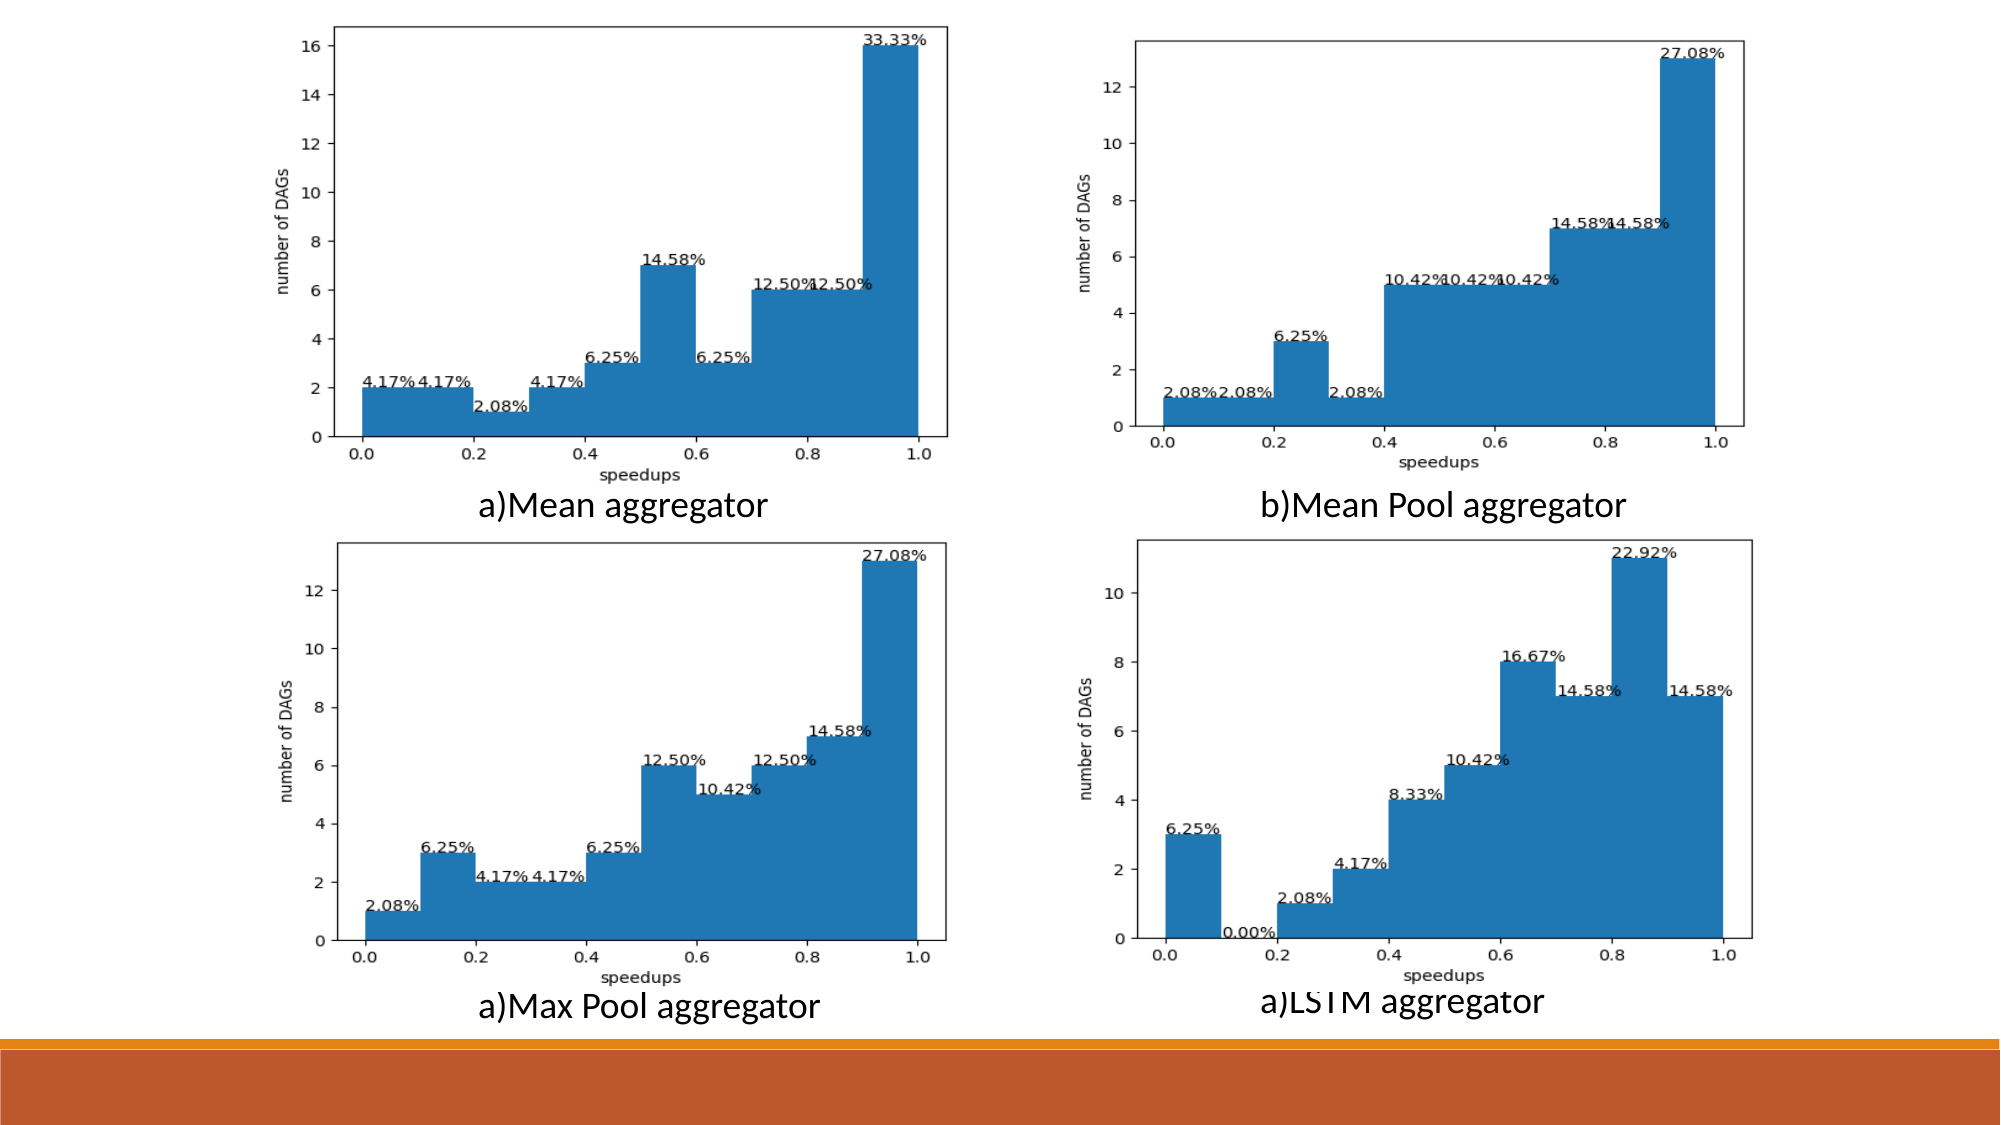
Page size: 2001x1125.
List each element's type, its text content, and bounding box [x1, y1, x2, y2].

text_box a)Mean aggregator [463, 498, 844, 529]
picture [268, 18, 967, 492]
picture [1069, 26, 1765, 483]
text_box a)Max Pool aggregator [463, 999, 844, 1033]
picture [1069, 532, 1765, 992]
text_box a)LSTM aggregator [1245, 999, 1626, 1029]
picture [268, 532, 967, 992]
text_box b)Mean Pool aggregator [1245, 492, 1705, 529]
